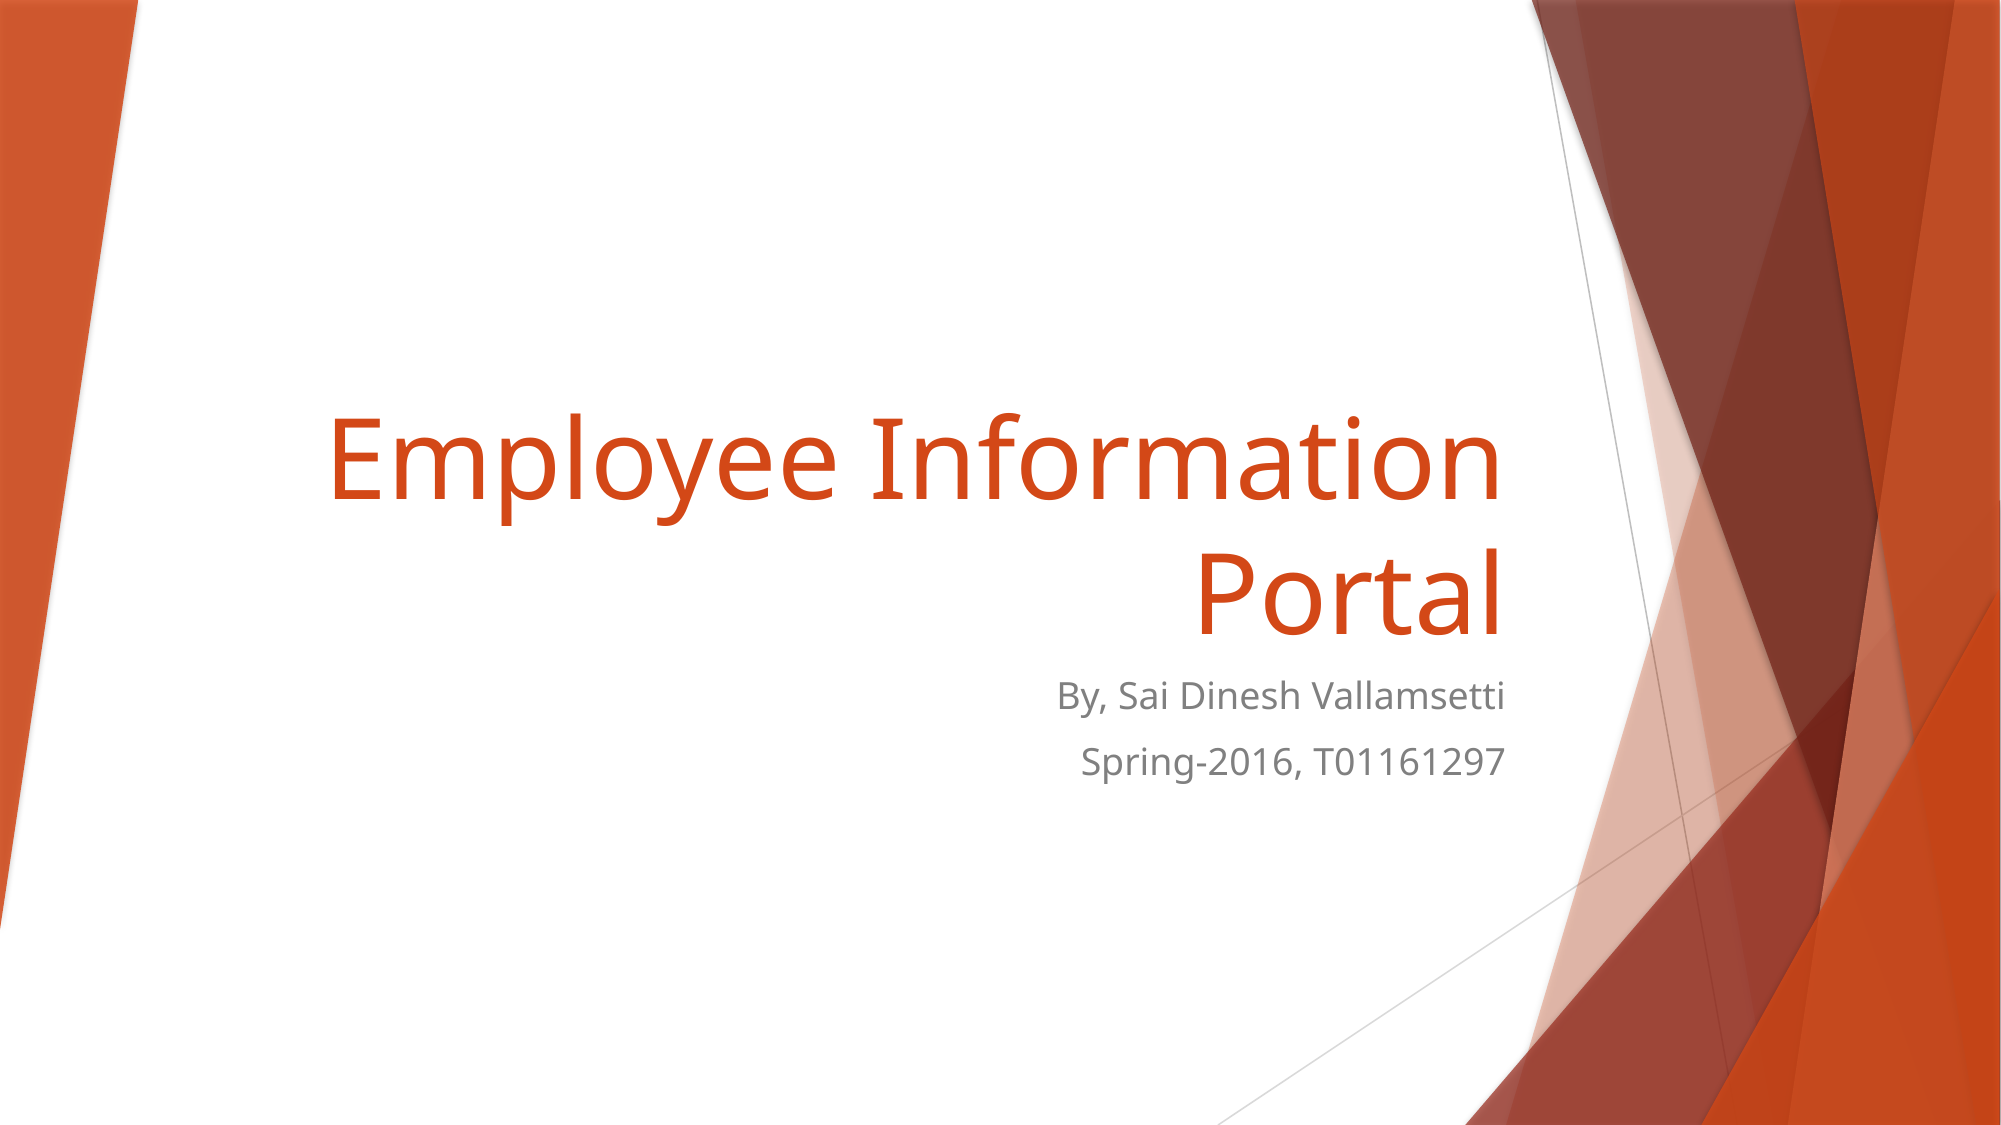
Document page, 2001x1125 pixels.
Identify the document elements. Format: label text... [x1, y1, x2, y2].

title Employee Information Portal [247, 394, 1522, 664]
subtitle By, Sai Dinesh Vallamsetti Spring-2016, T01161297 [247, 664, 1522, 845]
